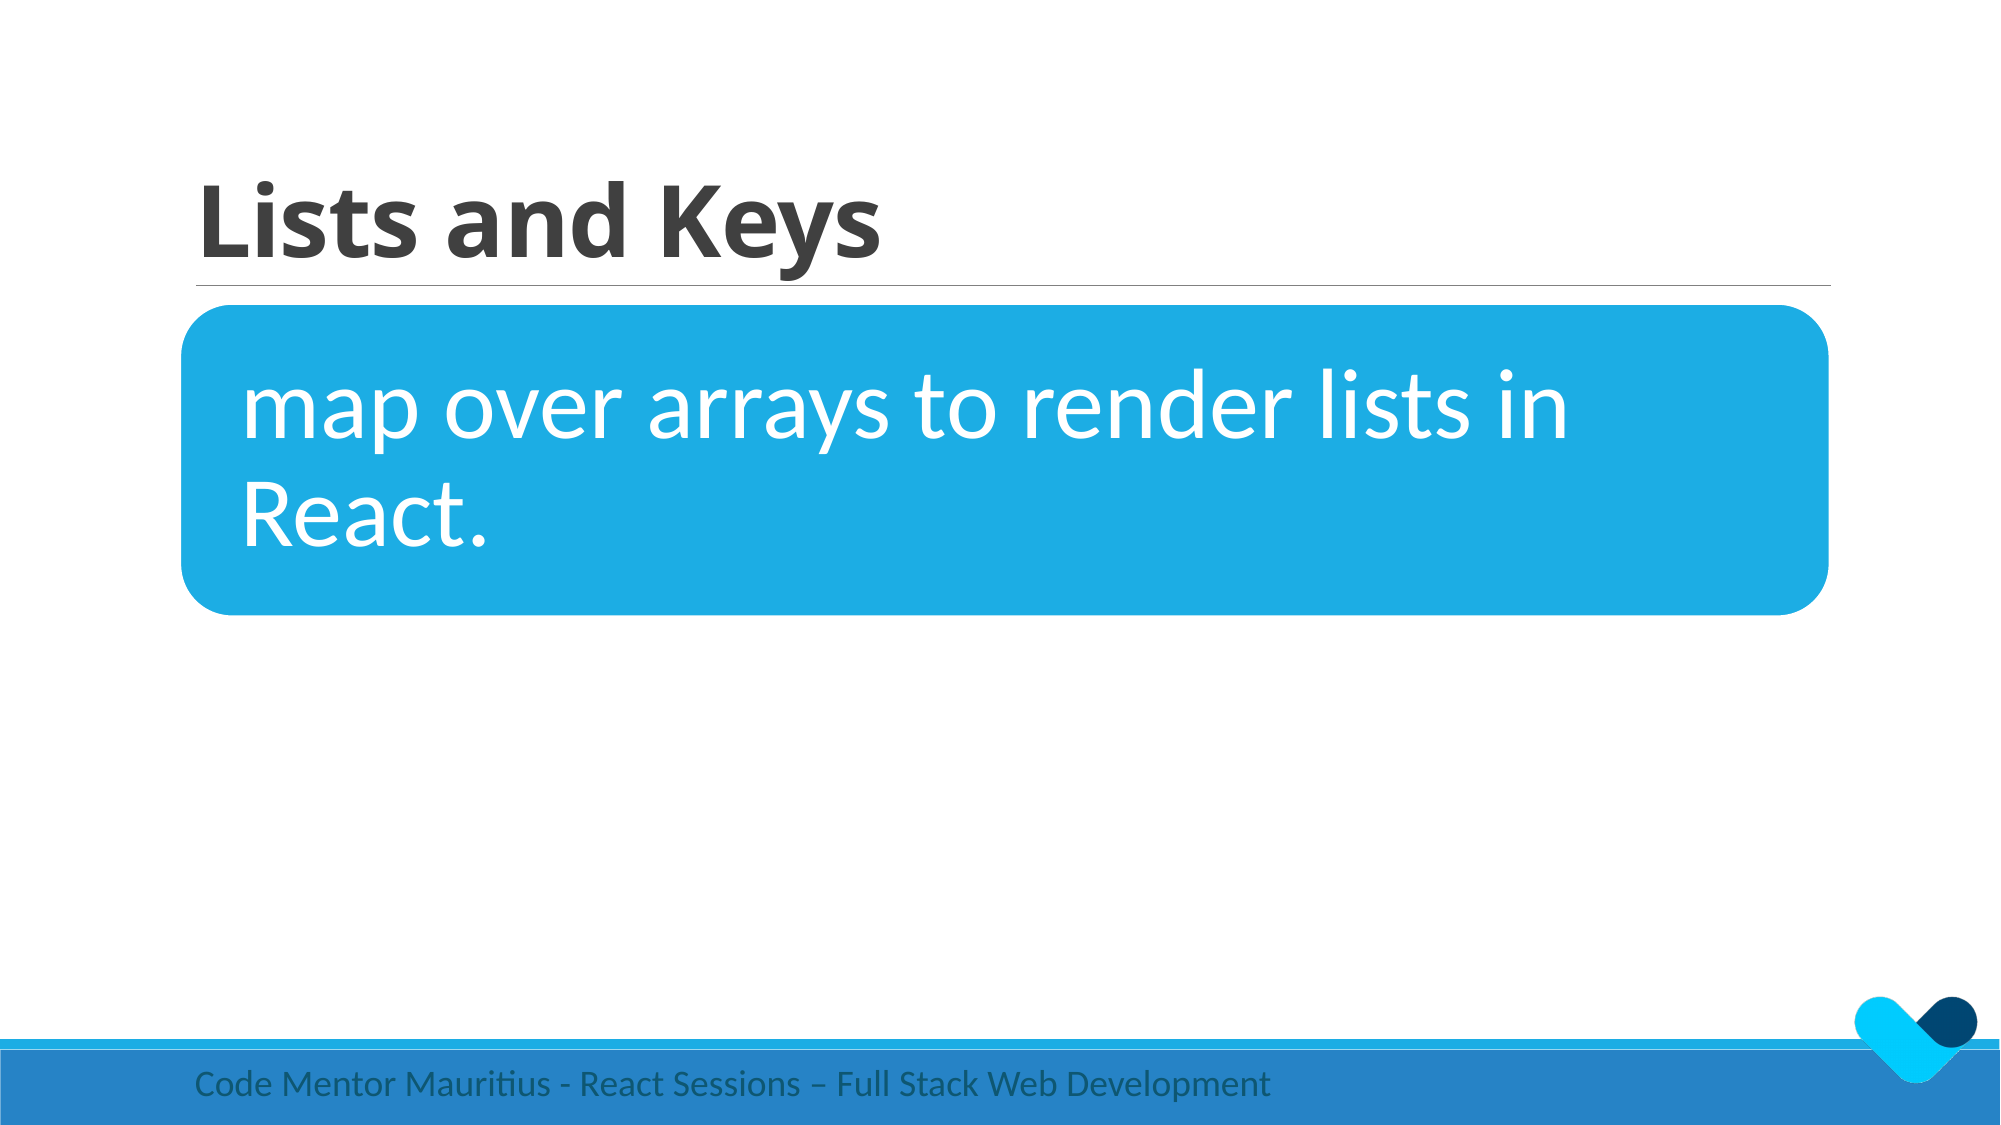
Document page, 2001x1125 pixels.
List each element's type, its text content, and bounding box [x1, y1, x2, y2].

title Lists and Keys [180, 47, 1830, 285]
picture [1794, 917, 2000, 1125]
text_box Code Mentor Mauritius - React Sessions – Full Stack Web Development [180, 1051, 1348, 1112]
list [179, 302, 1831, 618]
